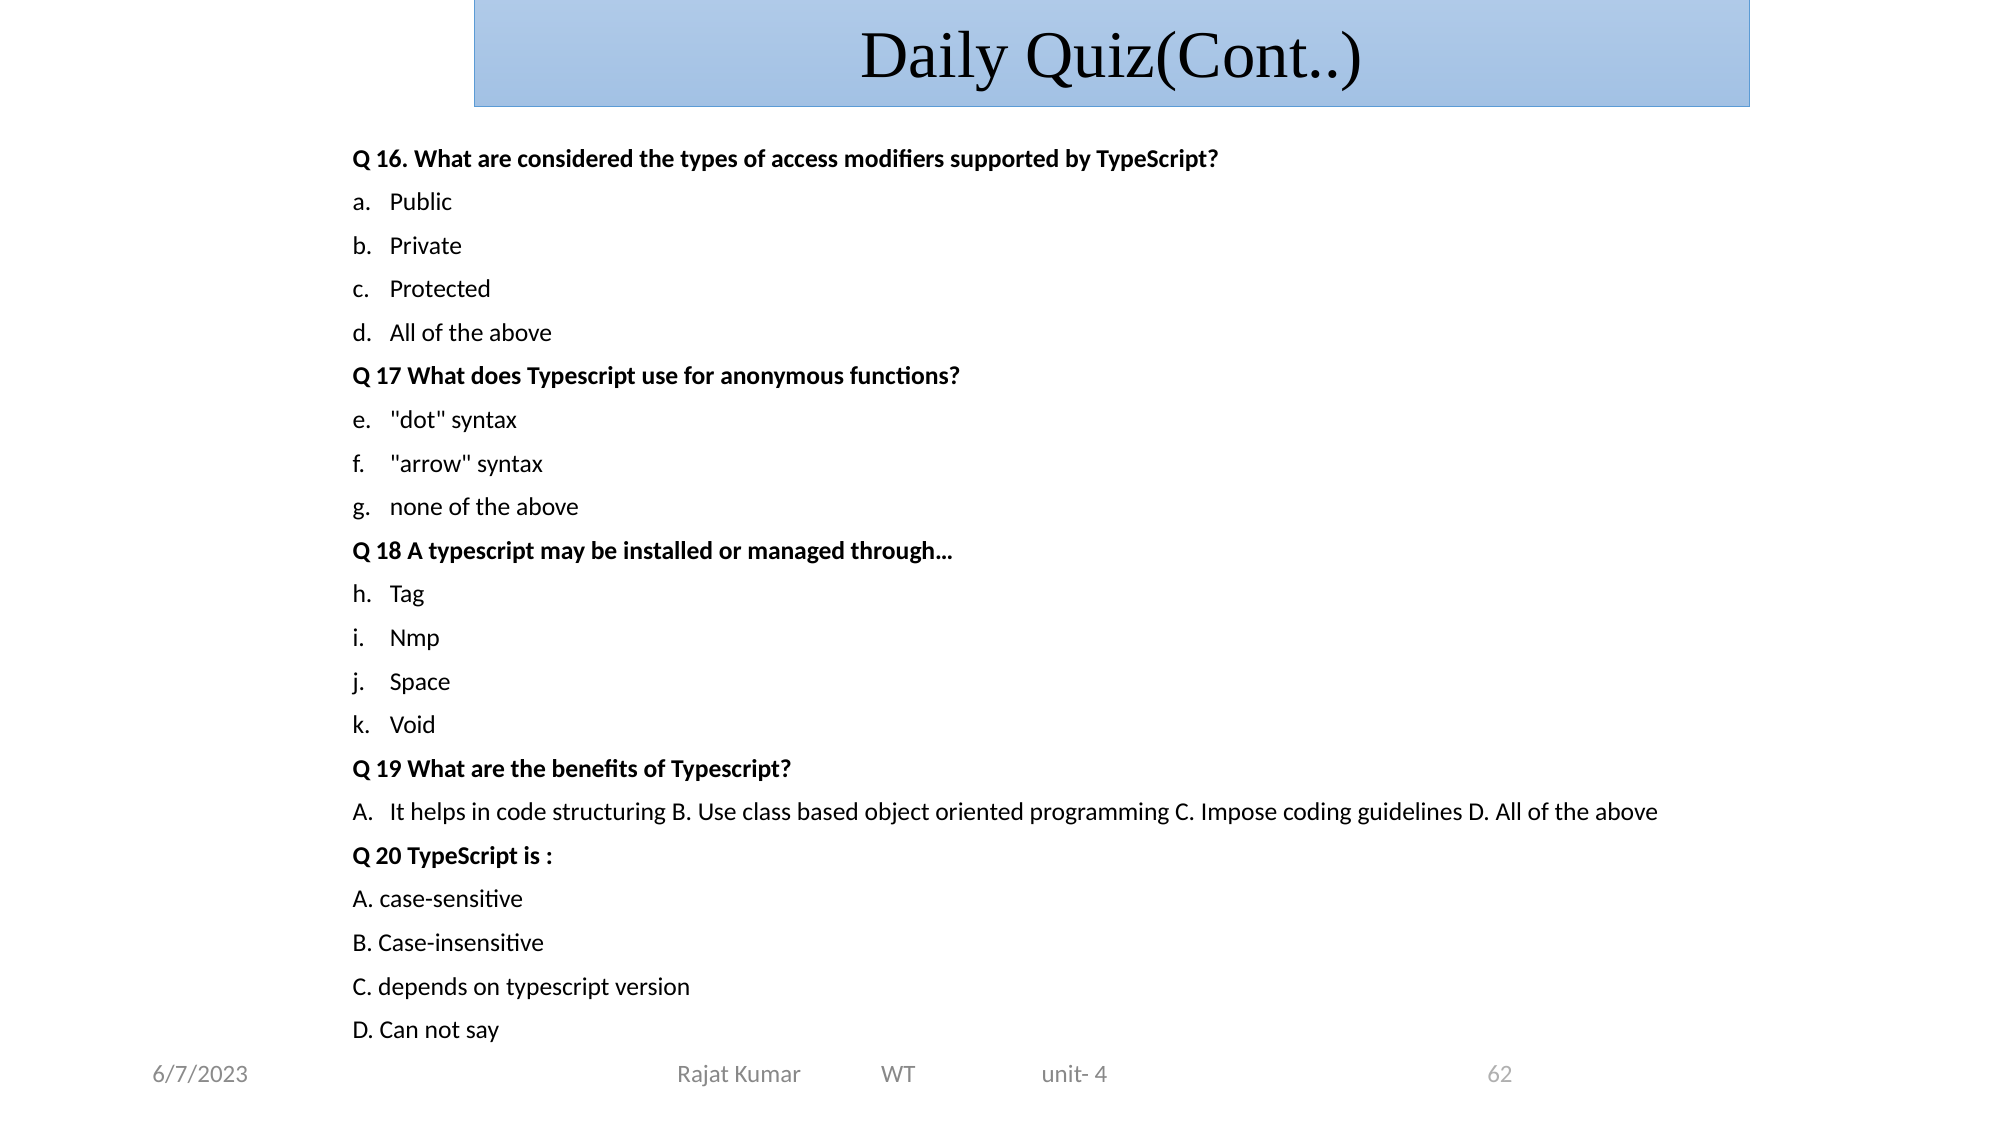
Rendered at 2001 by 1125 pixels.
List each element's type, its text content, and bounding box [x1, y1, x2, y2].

list Q 16. What are considered the types of access modifiers supported by TypeScript? Public Private Protected All of the above Q 17 What does Typescript use for anonymous functions? "dot" syntax "arrow" syntax none of the above Q 18 A typescript may be installed or managed through… Tag Nmp Space Void Q 19 What are the benefits of Typescript? It helps in code structuring B. Use class based object oriented programming C. Impose coding guidelines D. All of the above Q 20 TypeScript is : A. case-sensitive B. Case-insensitive C. depends on typescript version D. Can not say [337, 137, 1688, 1075]
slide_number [137, 1042, 588, 1103]
slide_number 62 [1325, 1075, 1675, 1103]
footer Rajat Kumar WT unit- 4 [662, 1075, 1325, 1103]
text_box Daily Quiz(Cont..) [474, 0, 1750, 107]
